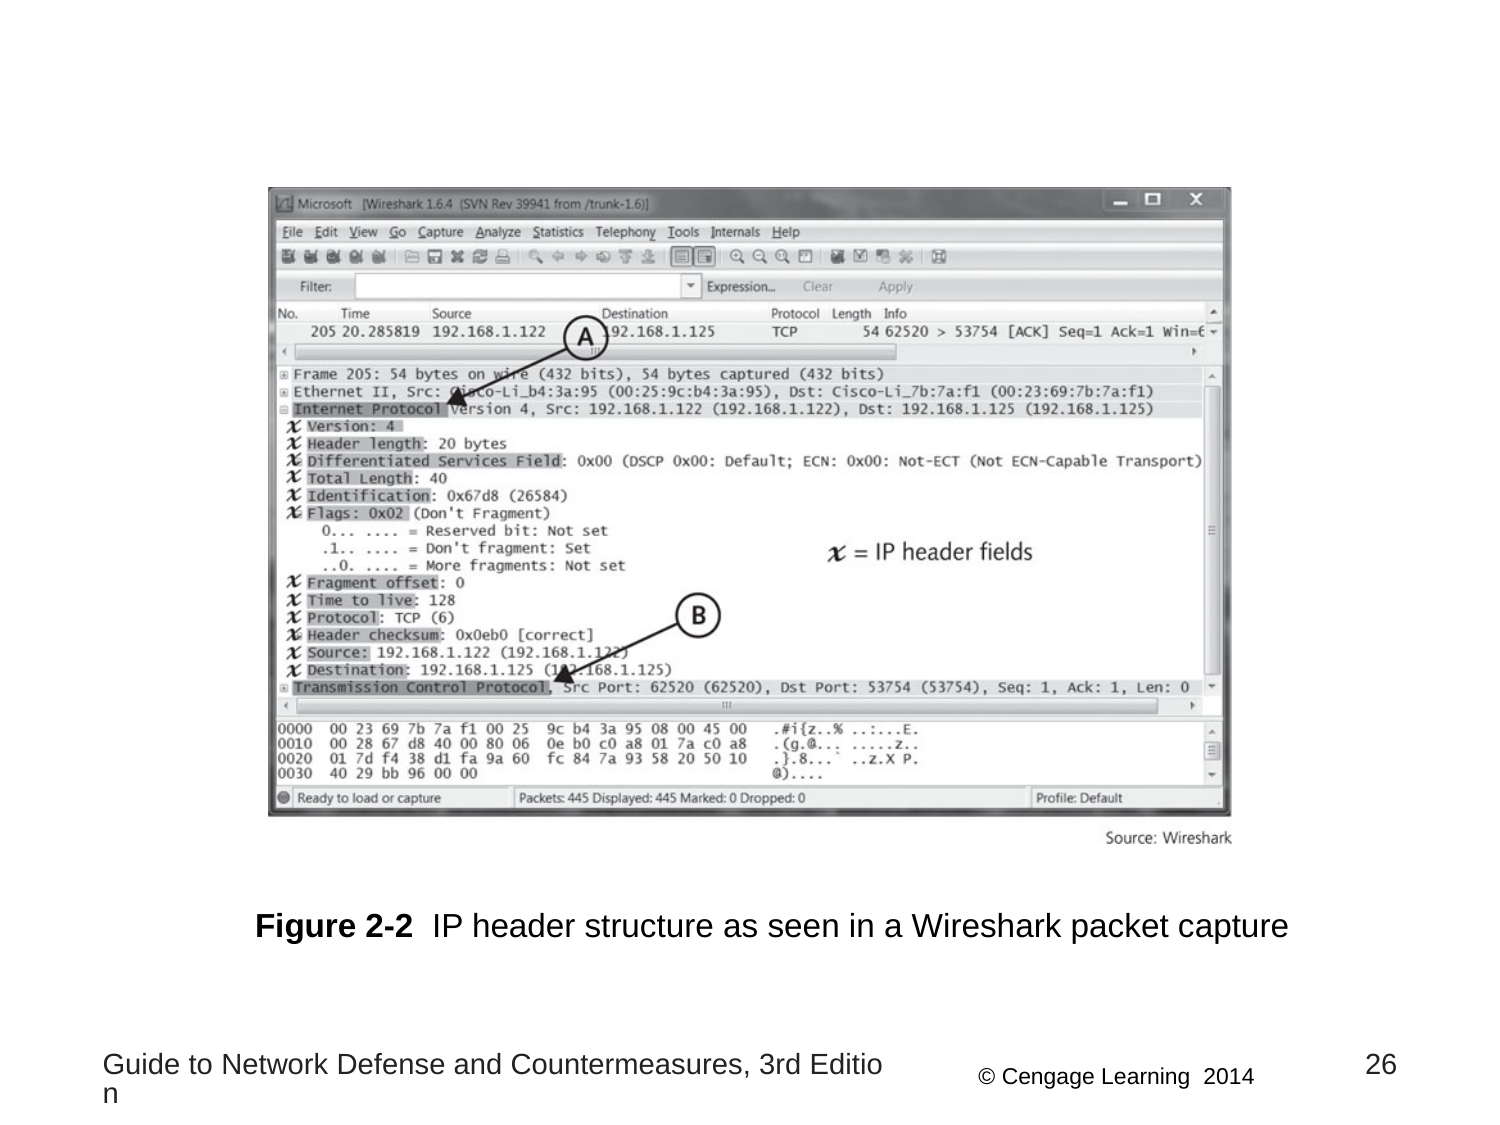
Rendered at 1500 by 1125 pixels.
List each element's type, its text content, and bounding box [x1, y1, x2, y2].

slide_number 26 [1287, 1037, 1413, 1100]
picture [268, 187, 1232, 844]
footer Guide to Network Defense and Countermeasures, 3rd Edition [87, 1037, 913, 1100]
text_box Figure 2-2 IP header structure as seen in a Wireshark packet capture [240, 897, 1306, 952]
